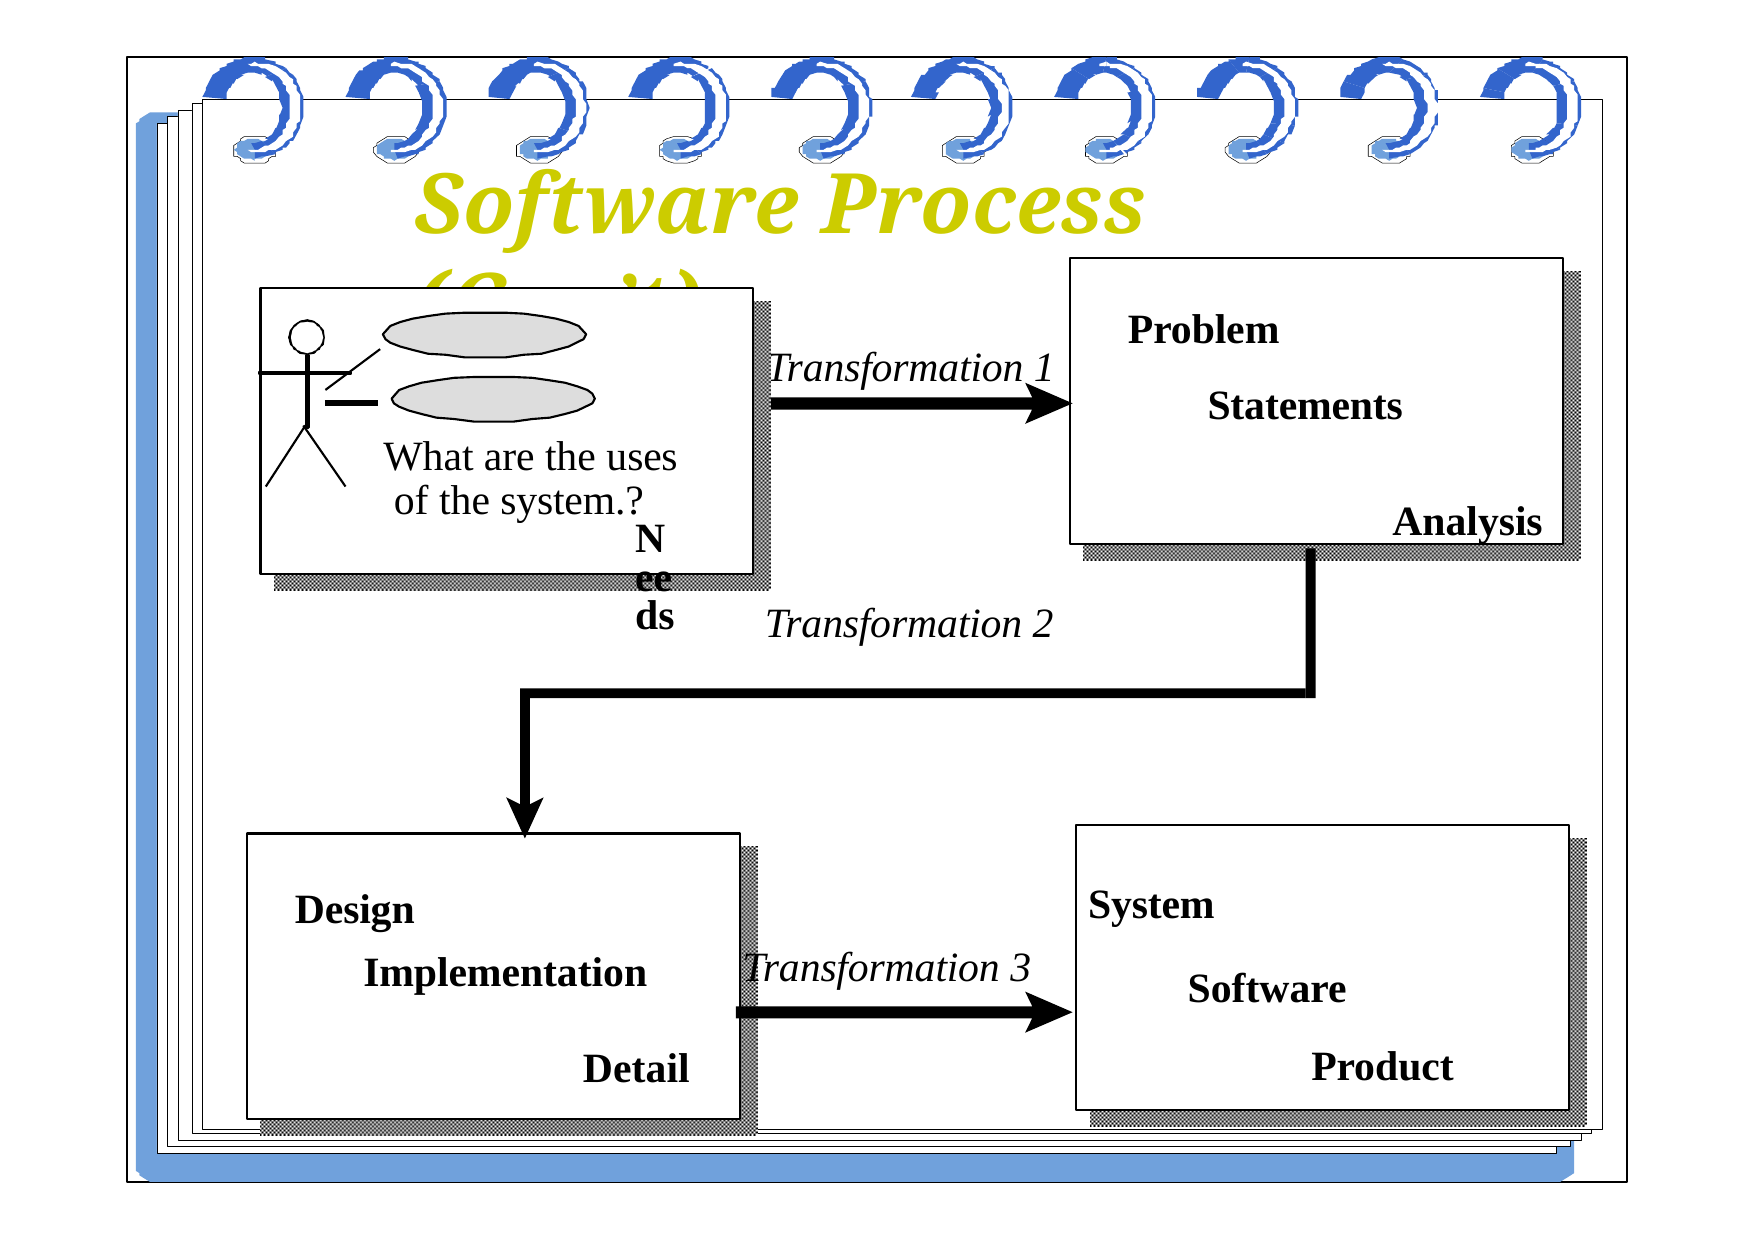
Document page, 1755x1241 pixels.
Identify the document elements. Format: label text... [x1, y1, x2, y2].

title Software Process (Con’t) [413, 148, 1341, 255]
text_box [245, 256, 1587, 1136]
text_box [257, 286, 772, 592]
